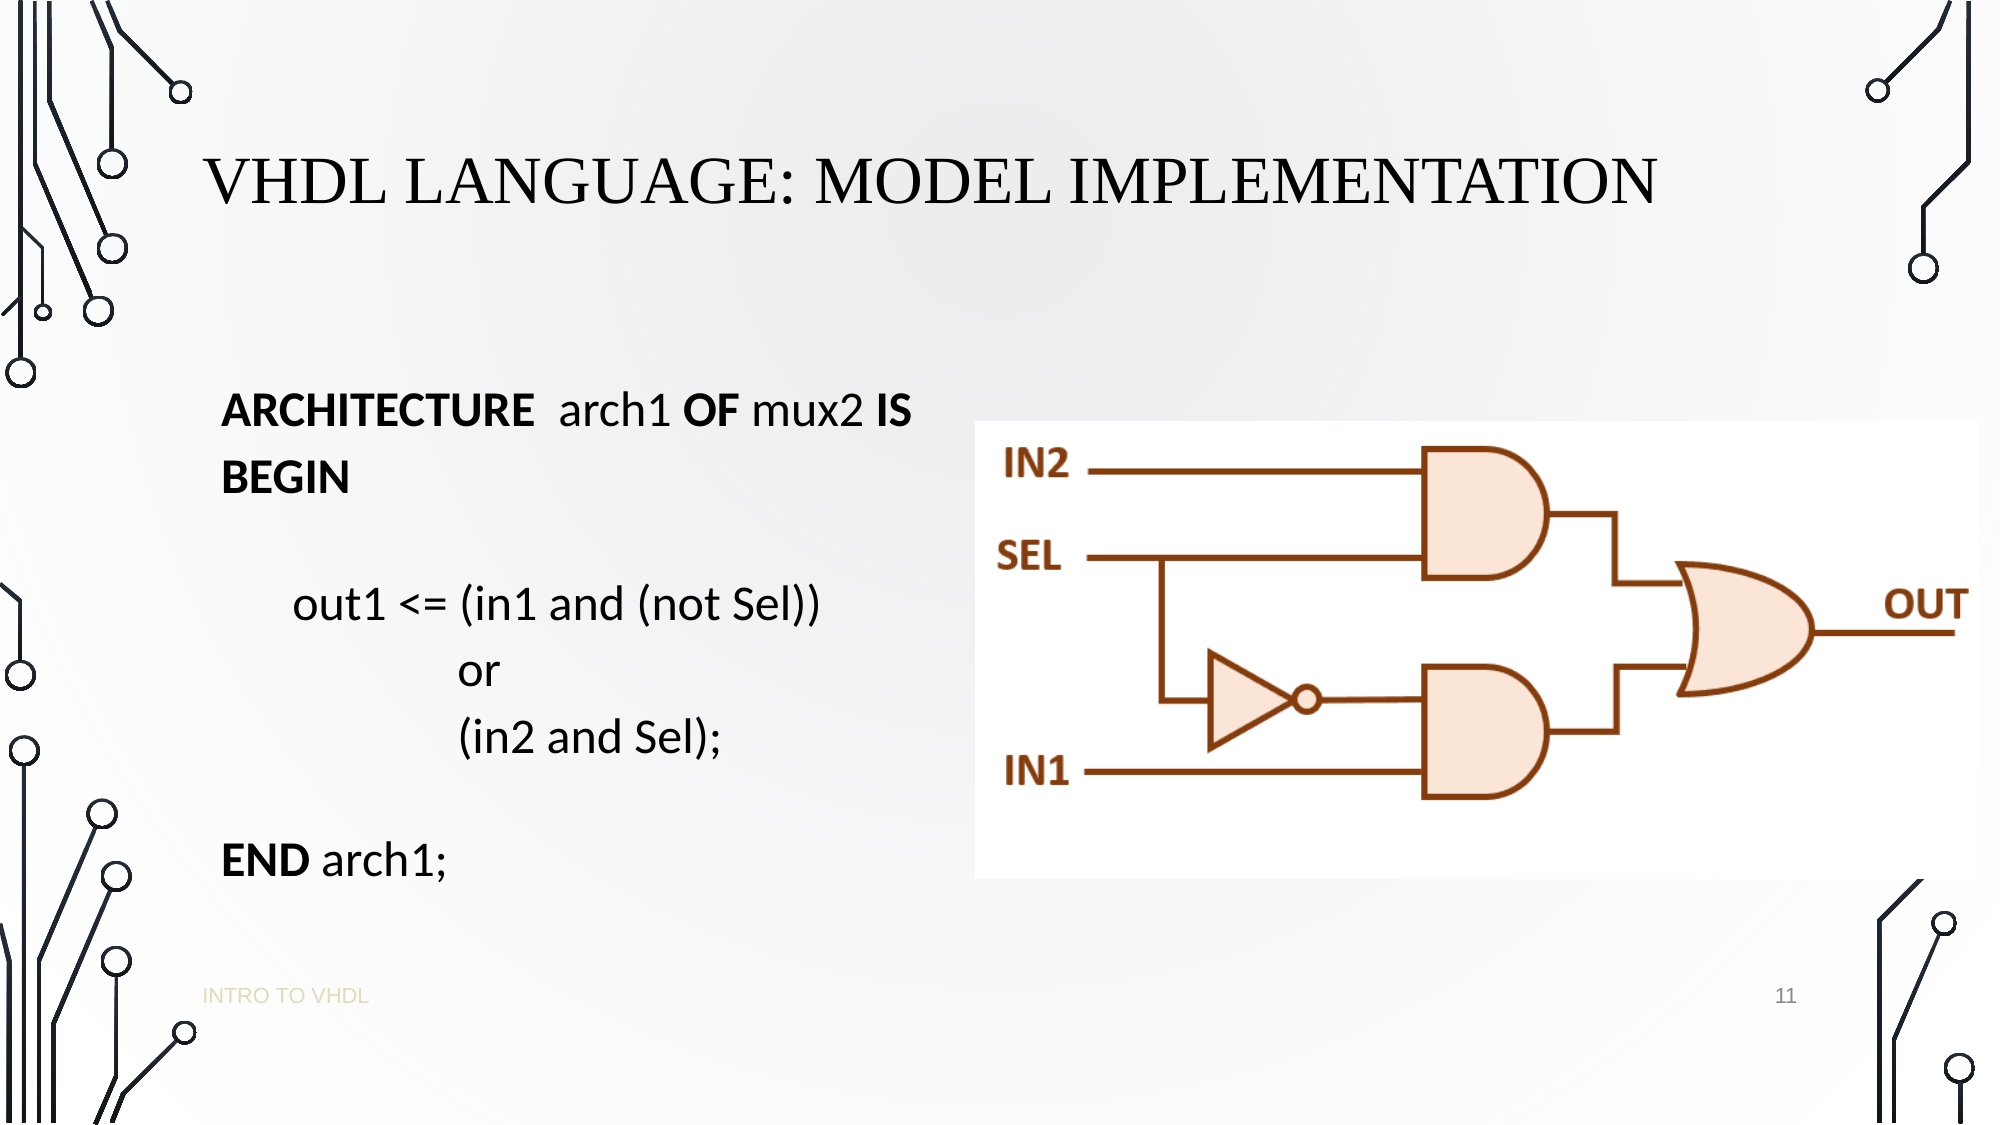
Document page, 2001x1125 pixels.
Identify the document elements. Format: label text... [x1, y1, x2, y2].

list ARCHITECTURE arch1 OF mux2 IS BEGIN out1 <= (in1 and (not Sel)) or (in2 and Sel); END arch1; [187, 369, 1813, 950]
title VHDL LANGUAGE: MODEL IMPLEMENTATION [187, 101, 1813, 344]
slide_number ‹#› [1685, 965, 1813, 1025]
footer INTRO TO VHDL [187, 965, 1211, 1025]
picture [974, 420, 1979, 879]
